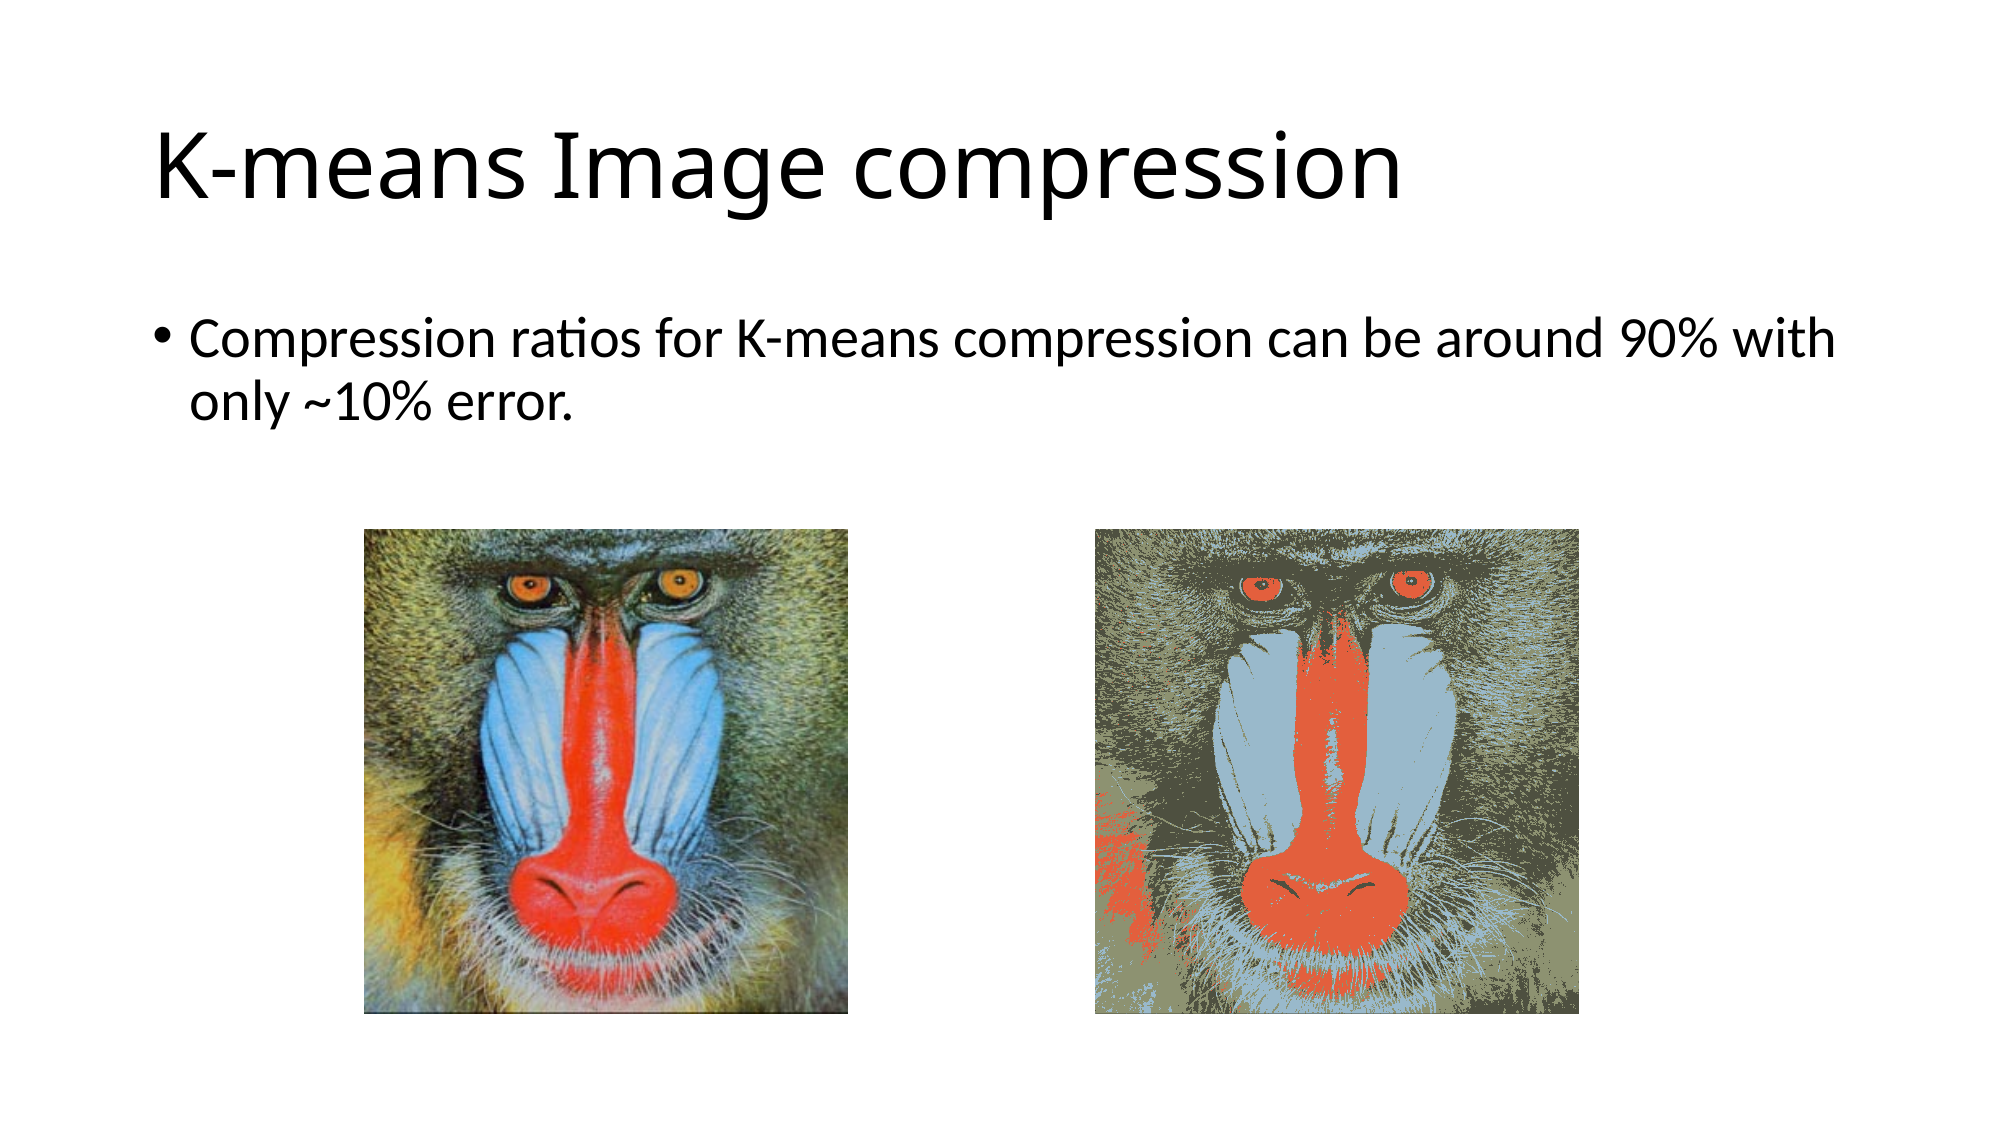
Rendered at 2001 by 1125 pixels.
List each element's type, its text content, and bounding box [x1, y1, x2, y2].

picture [1095, 529, 1579, 1014]
picture [364, 529, 848, 1014]
title K-means Image compression [137, 59, 1863, 278]
list Compression ratios for K-means compression can be around 90% with only ~10% error. [137, 299, 1863, 1014]
